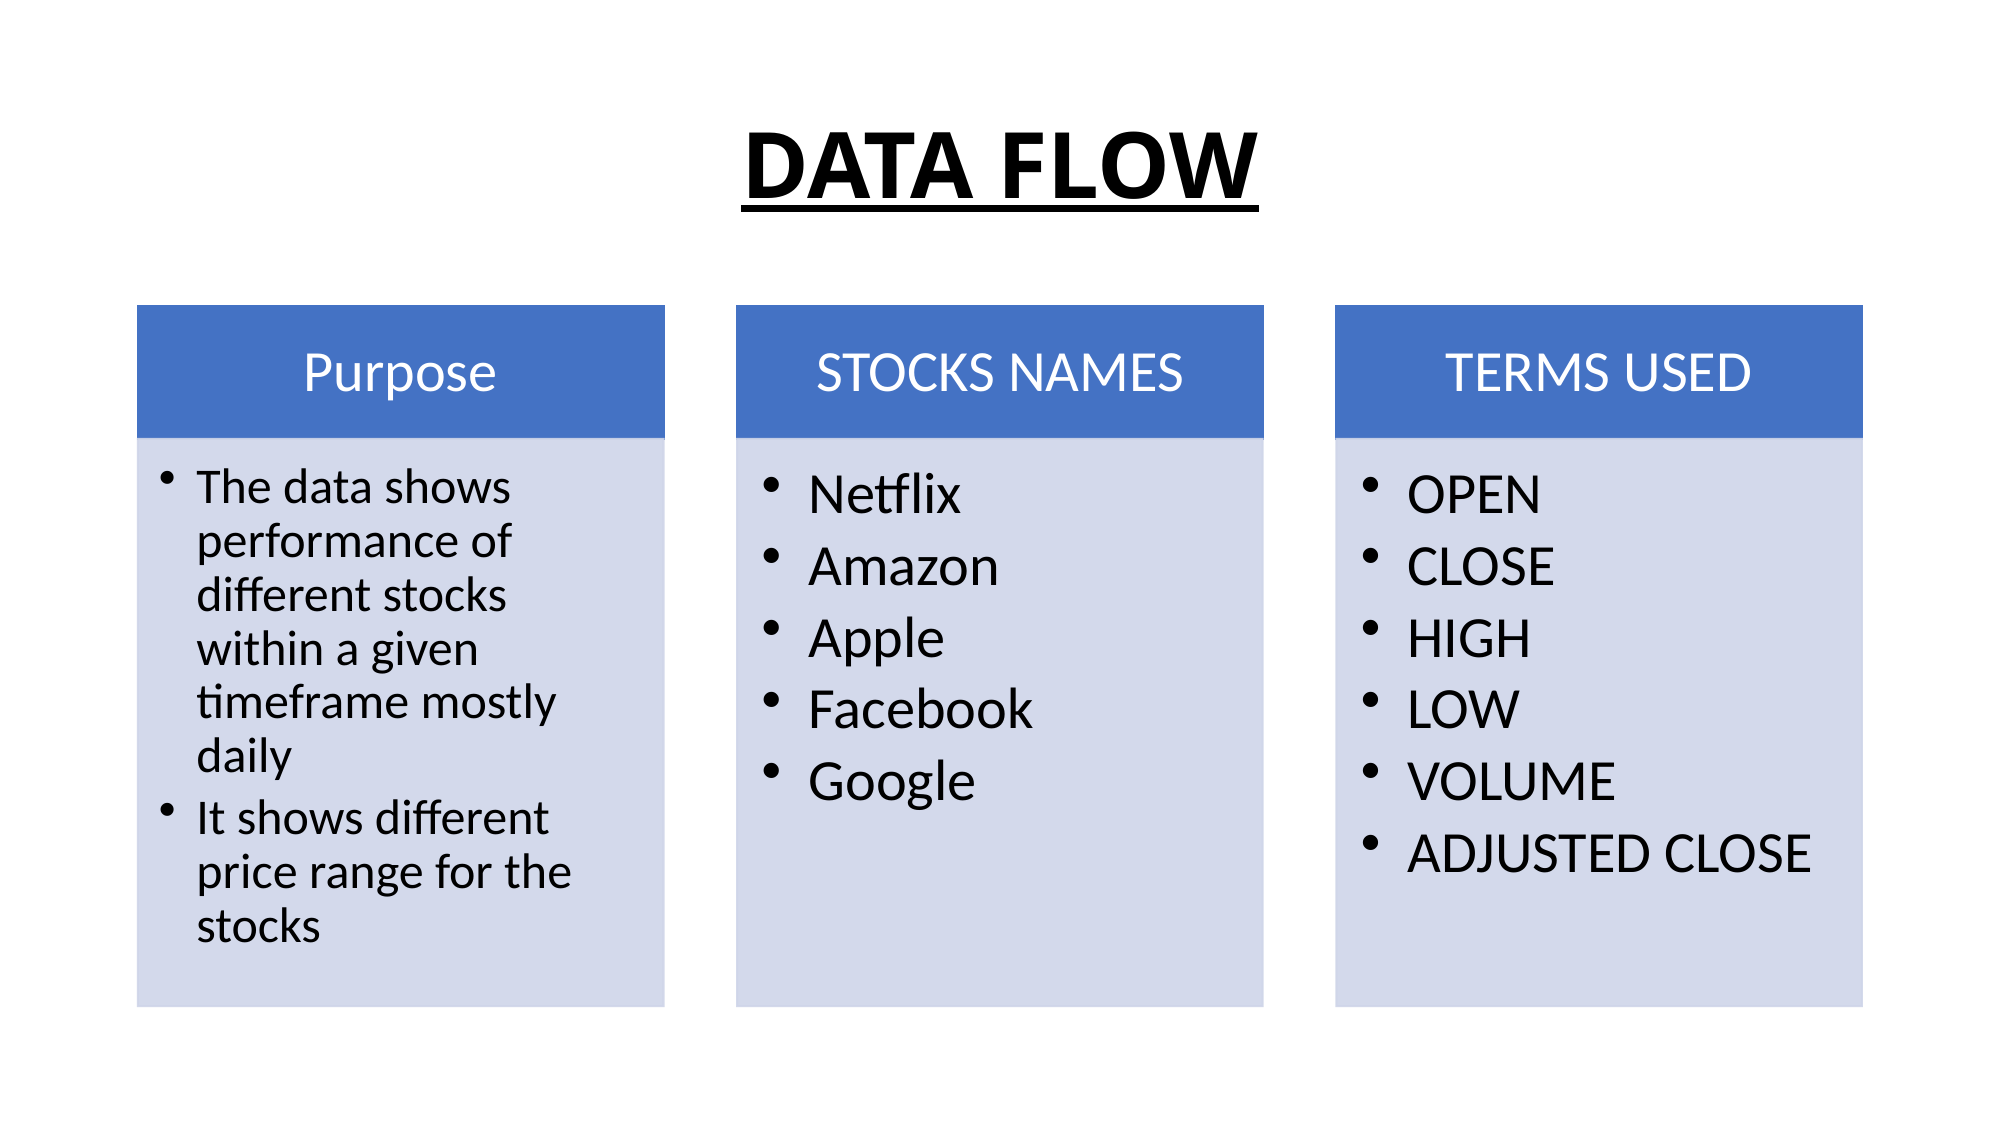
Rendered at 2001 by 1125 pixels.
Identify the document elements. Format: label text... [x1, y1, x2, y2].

title DATA FLOW [137, 59, 1863, 278]
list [137, 299, 1863, 1014]
